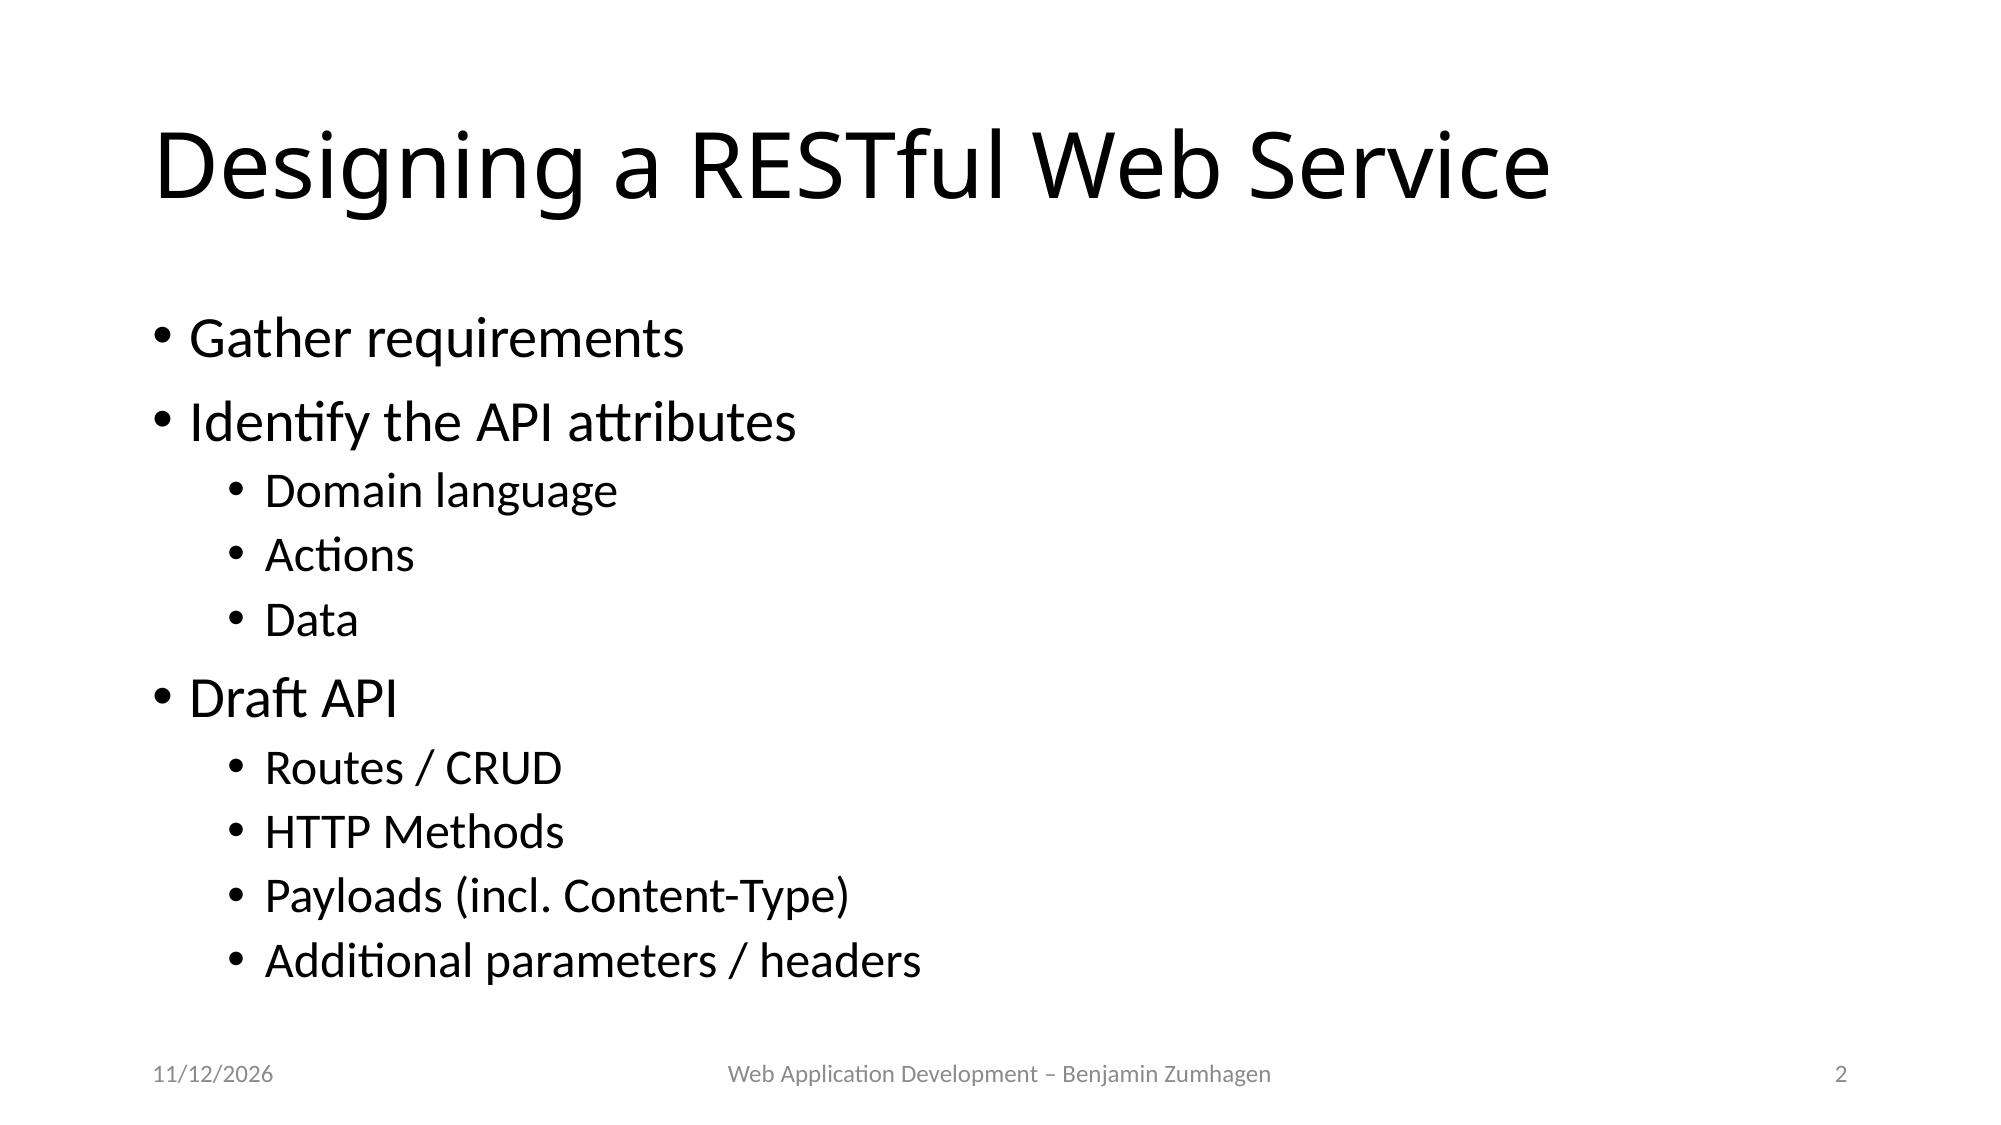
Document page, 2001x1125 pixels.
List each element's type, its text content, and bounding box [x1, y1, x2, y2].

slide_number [137, 1042, 588, 1103]
list Gather requirements Identify the API attributes Domain language Actions Data Draft API Routes / CRUD HTTP Methods Payloads (incl. Content-Type) Additional parameters / headers [137, 299, 1863, 1014]
title Designing a RESTful Web Service [137, 59, 1863, 278]
footer Web Application Development – Benjamin Zumhagen [662, 1042, 1338, 1103]
slide_number 2 [1412, 1042, 1863, 1103]
